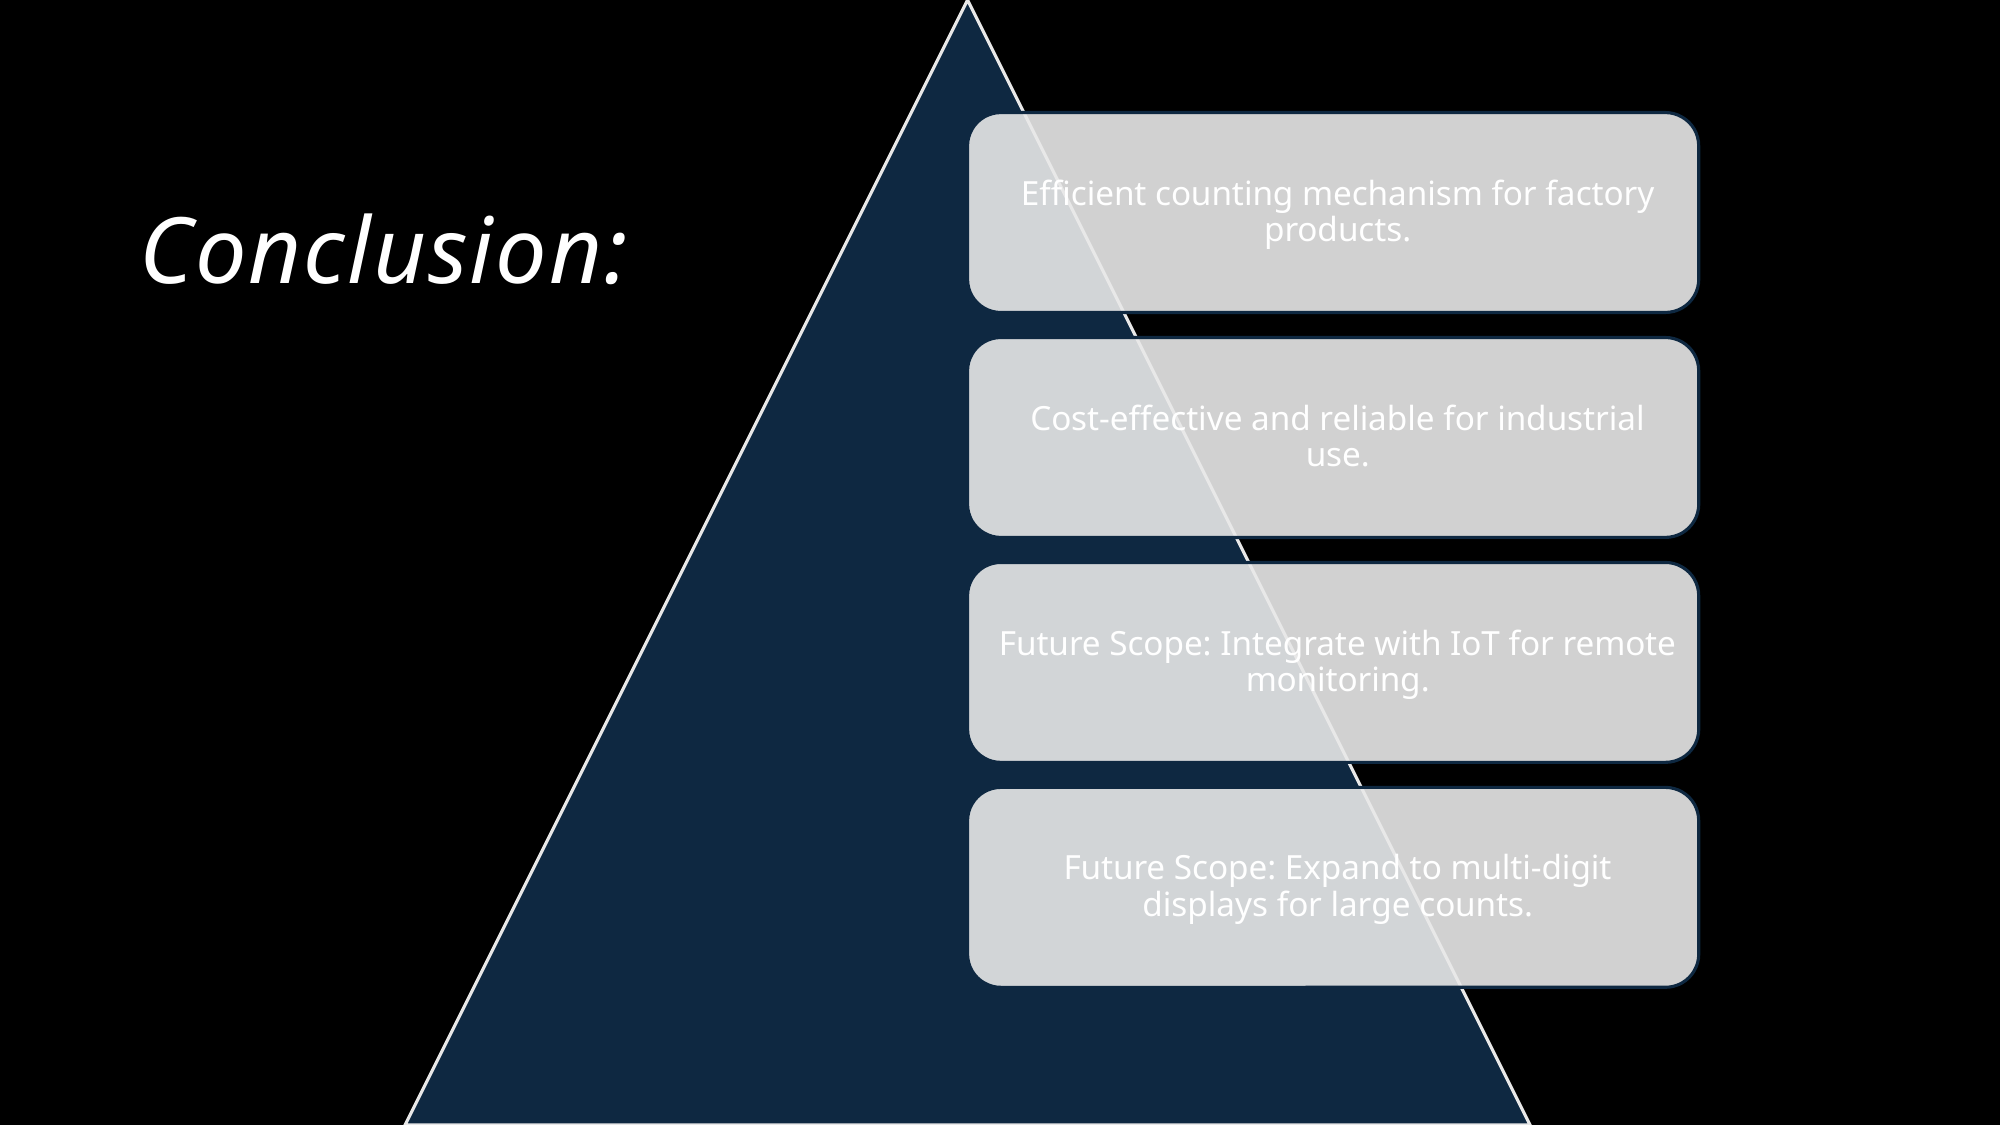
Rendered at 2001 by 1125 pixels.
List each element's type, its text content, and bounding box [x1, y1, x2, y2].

title Conclusion: [124, 197, 166, 340]
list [166, 0, 1938, 1125]
